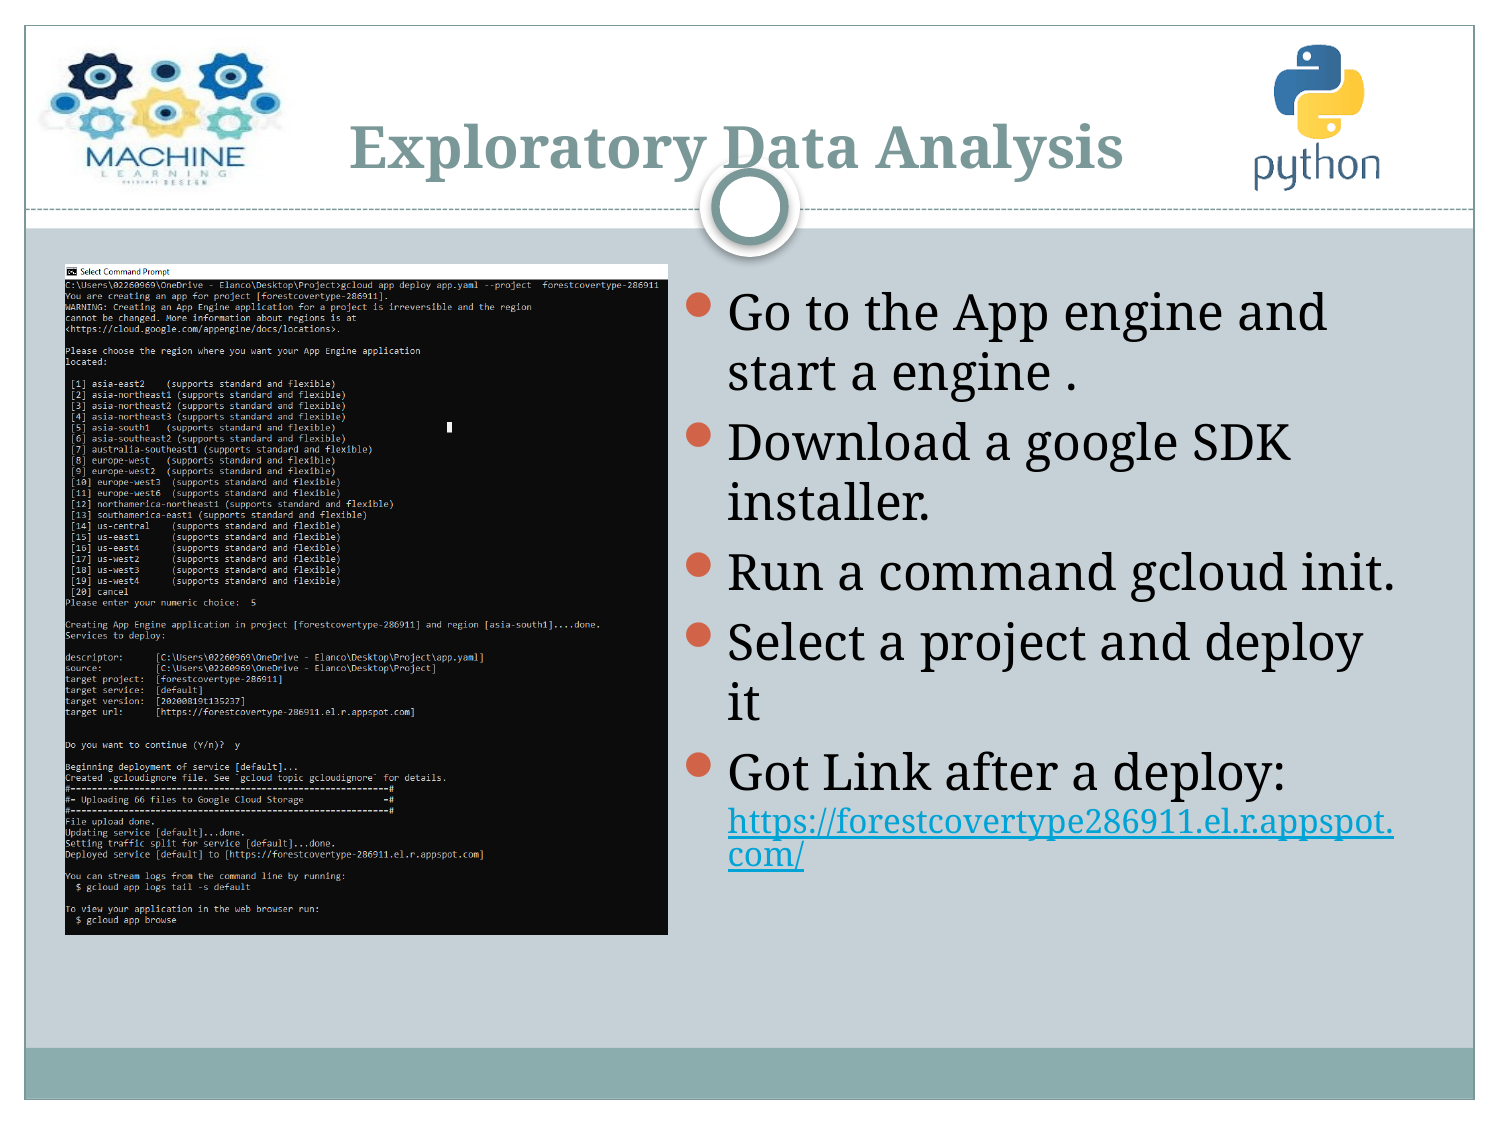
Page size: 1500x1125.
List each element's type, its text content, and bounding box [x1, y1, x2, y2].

picture [29, 30, 302, 197]
title Exploratory Data Analysis [307, 50, 1157, 188]
picture [65, 263, 669, 935]
list Go to the App engine and start a engine . Download a google SDK installer. Run a command gcloud init. Select a project and deploy it Got Link after a deploy: https://forestcovertype286911.el.r.appspot.com/ [667, 273, 1425, 1073]
picture [1163, 42, 1471, 197]
